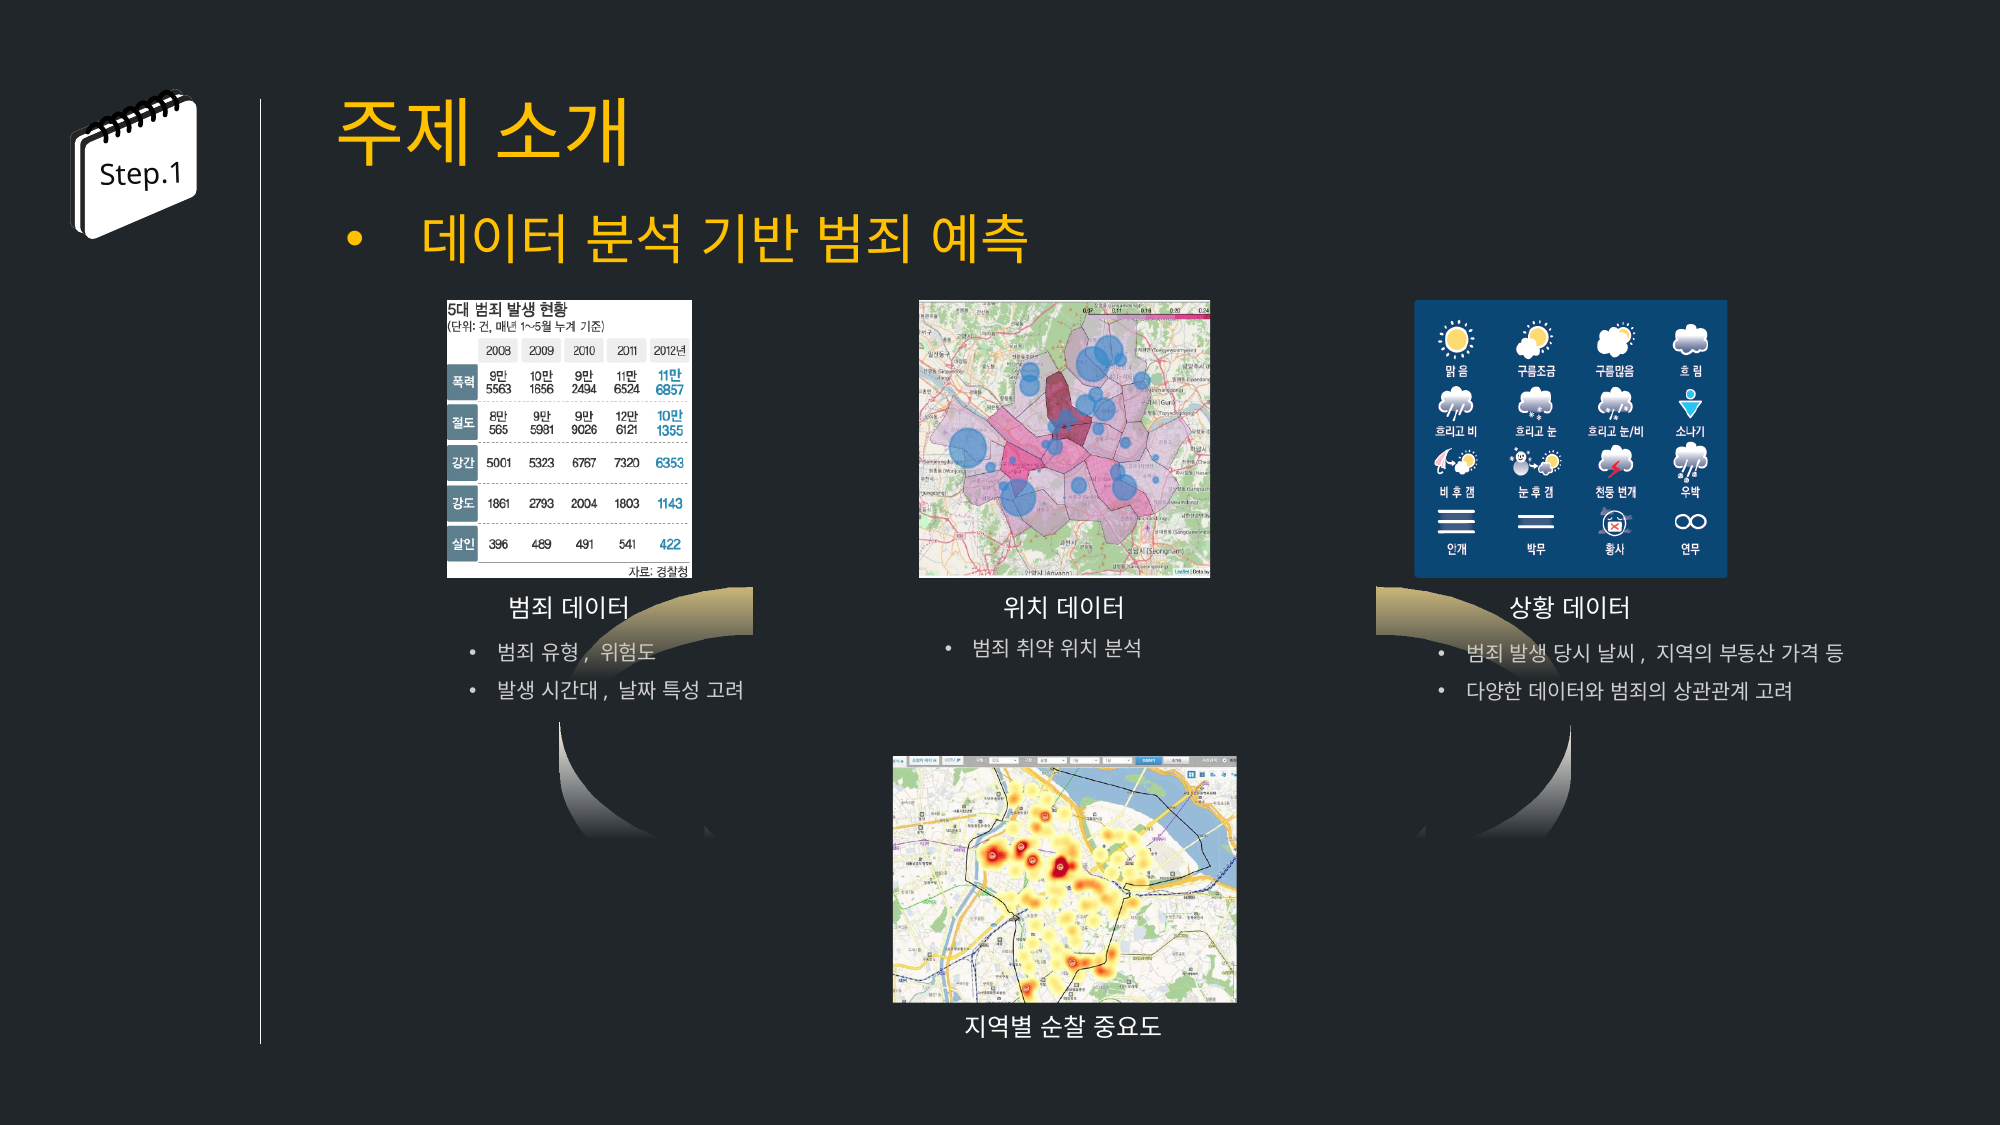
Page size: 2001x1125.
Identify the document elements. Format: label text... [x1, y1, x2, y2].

text_box Step.1 [189, 147, 201, 198]
picture [1414, 300, 1728, 578]
text_box [558, 706, 754, 925]
text_box 데이터 분석 기반 범죄 예측 [330, 197, 1876, 278]
text_box 지역별 순찰 중요도 [949, 1003, 1180, 1038]
text_box 범죄 발생 당시 날씨, 지역의 부동산 가격 등 다양한 데이터와 범죄의 상관관계 고려 [1535, 640, 1877, 691]
text_box [1375, 585, 1572, 925]
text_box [82, 92, 189, 232]
text_box 범죄 취약 위치 분석 [929, 617, 1383, 668]
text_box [454, 582, 907, 706]
picture [892, 756, 1237, 1003]
text_box 상황 데이터 [1494, 582, 1648, 619]
picture [447, 300, 692, 578]
text_box 위치 데이터 [988, 582, 1142, 617]
text_box 범죄 발생 당시 날씨, 지역의 부동산 가격 등 다양한 데이터와 범죄의 상관관계 고려 [1422, 640, 1531, 691]
picture [919, 300, 1211, 578]
text_box 주제 소개 [320, 77, 1192, 183]
